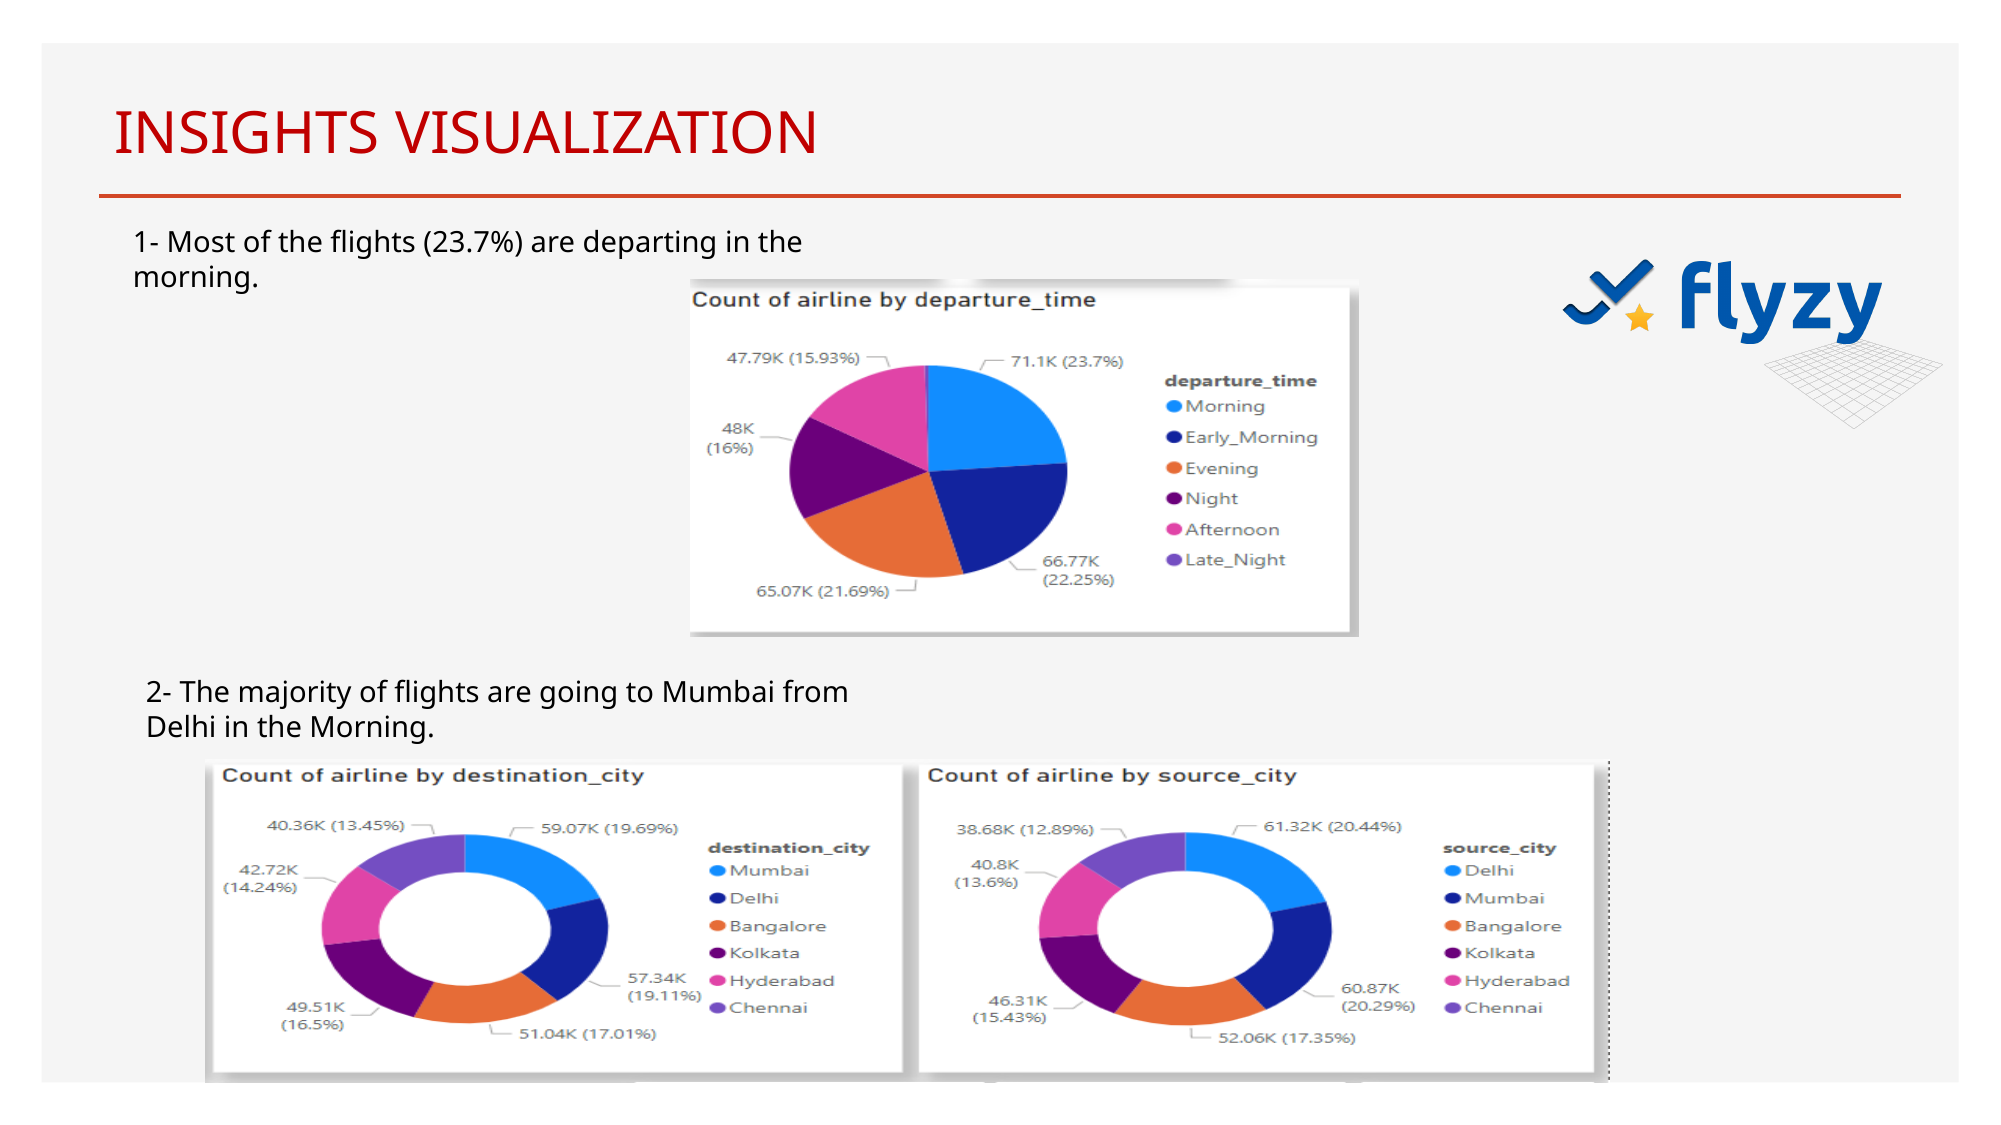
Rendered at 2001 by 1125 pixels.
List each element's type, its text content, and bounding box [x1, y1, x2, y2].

picture [690, 279, 1359, 637]
text_box 2- The majority of flights are going to Mumbai from Delhi in the Morning. [130, 665, 884, 841]
picture [1562, 259, 1945, 431]
text_box 1- Most of the flights (23.7%) are departing in the morning. [118, 215, 884, 371]
picture [205, 759, 1610, 1083]
text_box [99, 73, 1901, 197]
